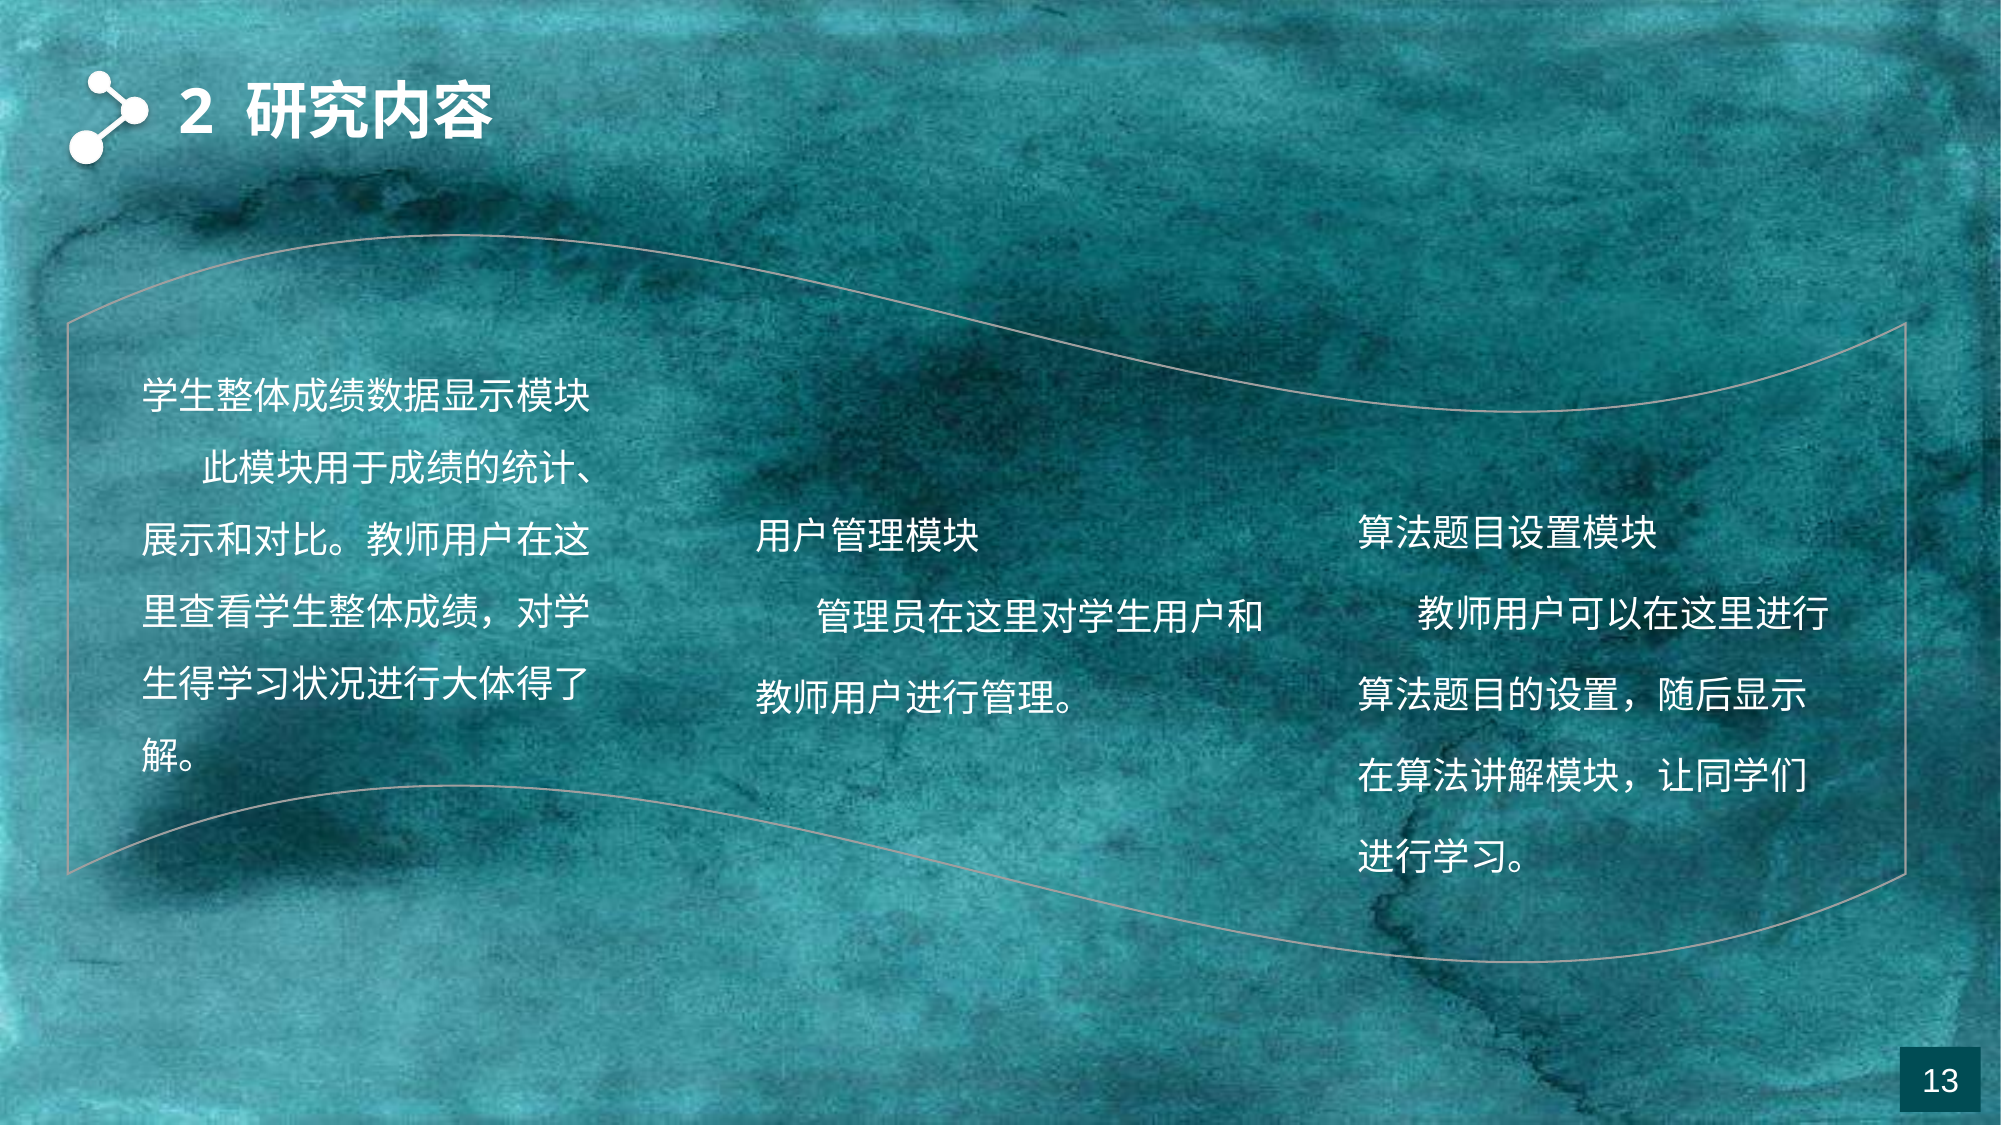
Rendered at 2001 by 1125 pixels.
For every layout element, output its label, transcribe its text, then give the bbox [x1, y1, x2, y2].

picture [0, 0, 2001, 1125]
text_box 算法题目设置模块 教师用户可以在这里进行算法题目的设置，随后显示在算法讲解模块，让同学们进行学习。 [1342, 465, 1854, 931]
text_box 2 研究内容 [163, 64, 525, 154]
text_box 用户管理模块 管理员在这里对学生用户和教师用户进行管理。 [740, 468, 1314, 727]
text_box [67, 235, 1906, 963]
text_box 学生整体成绩数据显示模块 此模块用于成绩的统计、展示和对比。教师用户在这里查看学生整体成绩，对学生得学习状况进行大体得了解。 [126, 337, 640, 785]
text_box [69, 70, 149, 165]
